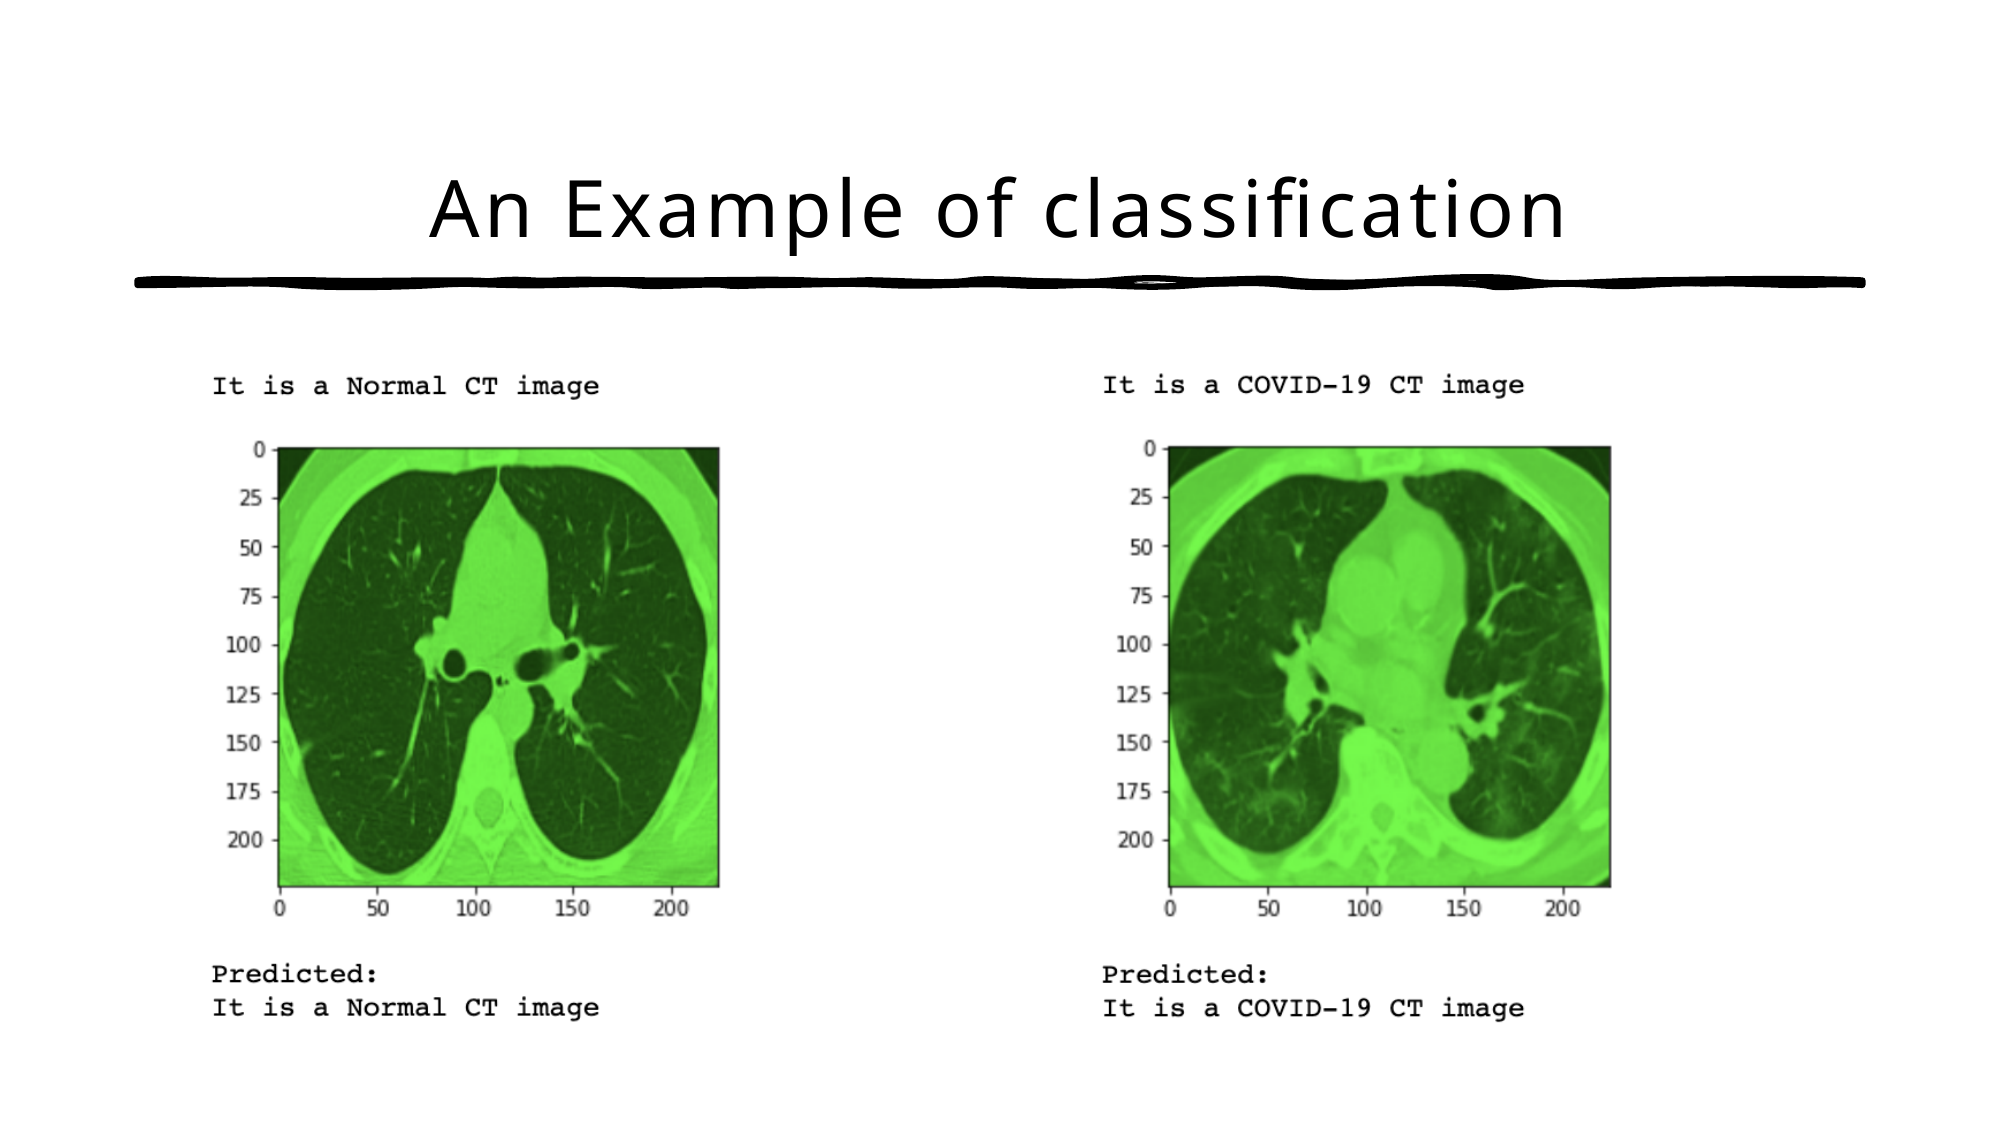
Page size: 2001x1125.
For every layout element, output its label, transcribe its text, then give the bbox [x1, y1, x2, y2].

title An Example of classification [104, 124, 1895, 300]
picture [1049, 367, 1845, 1047]
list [191, 362, 872, 1056]
